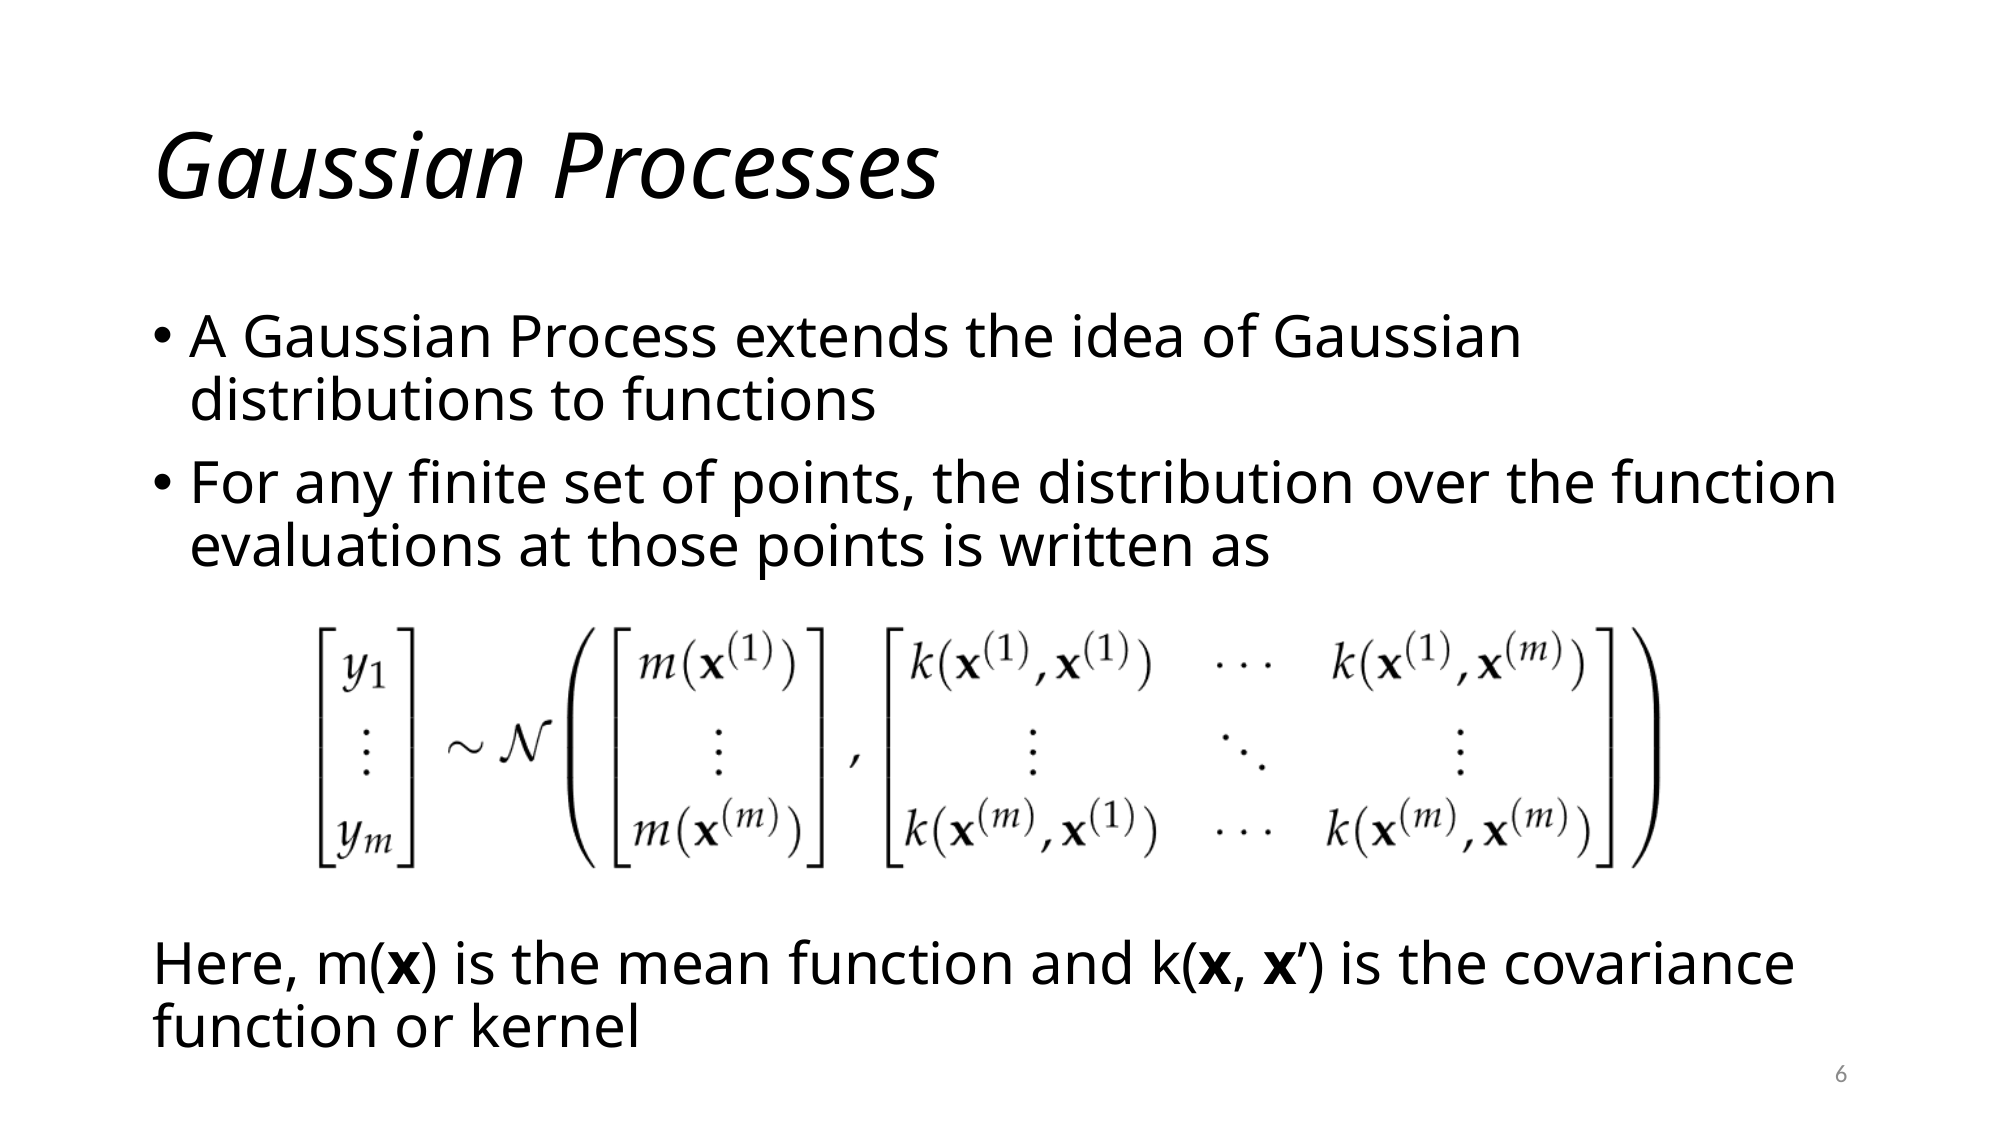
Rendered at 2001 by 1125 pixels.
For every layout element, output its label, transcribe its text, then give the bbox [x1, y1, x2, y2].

slide_number 6 [1412, 1042, 1863, 1103]
list A Gaussian Process extends the idea of Gaussian distributions to functions For any finite set of points, the distribution over the function evaluations at those points is written as Here, m(x) is the mean function and k(x, x’) is the covariance function or kernel [137, 299, 1863, 1125]
title Gaussian Processes [137, 59, 1863, 278]
picture [251, 506, 1749, 967]
